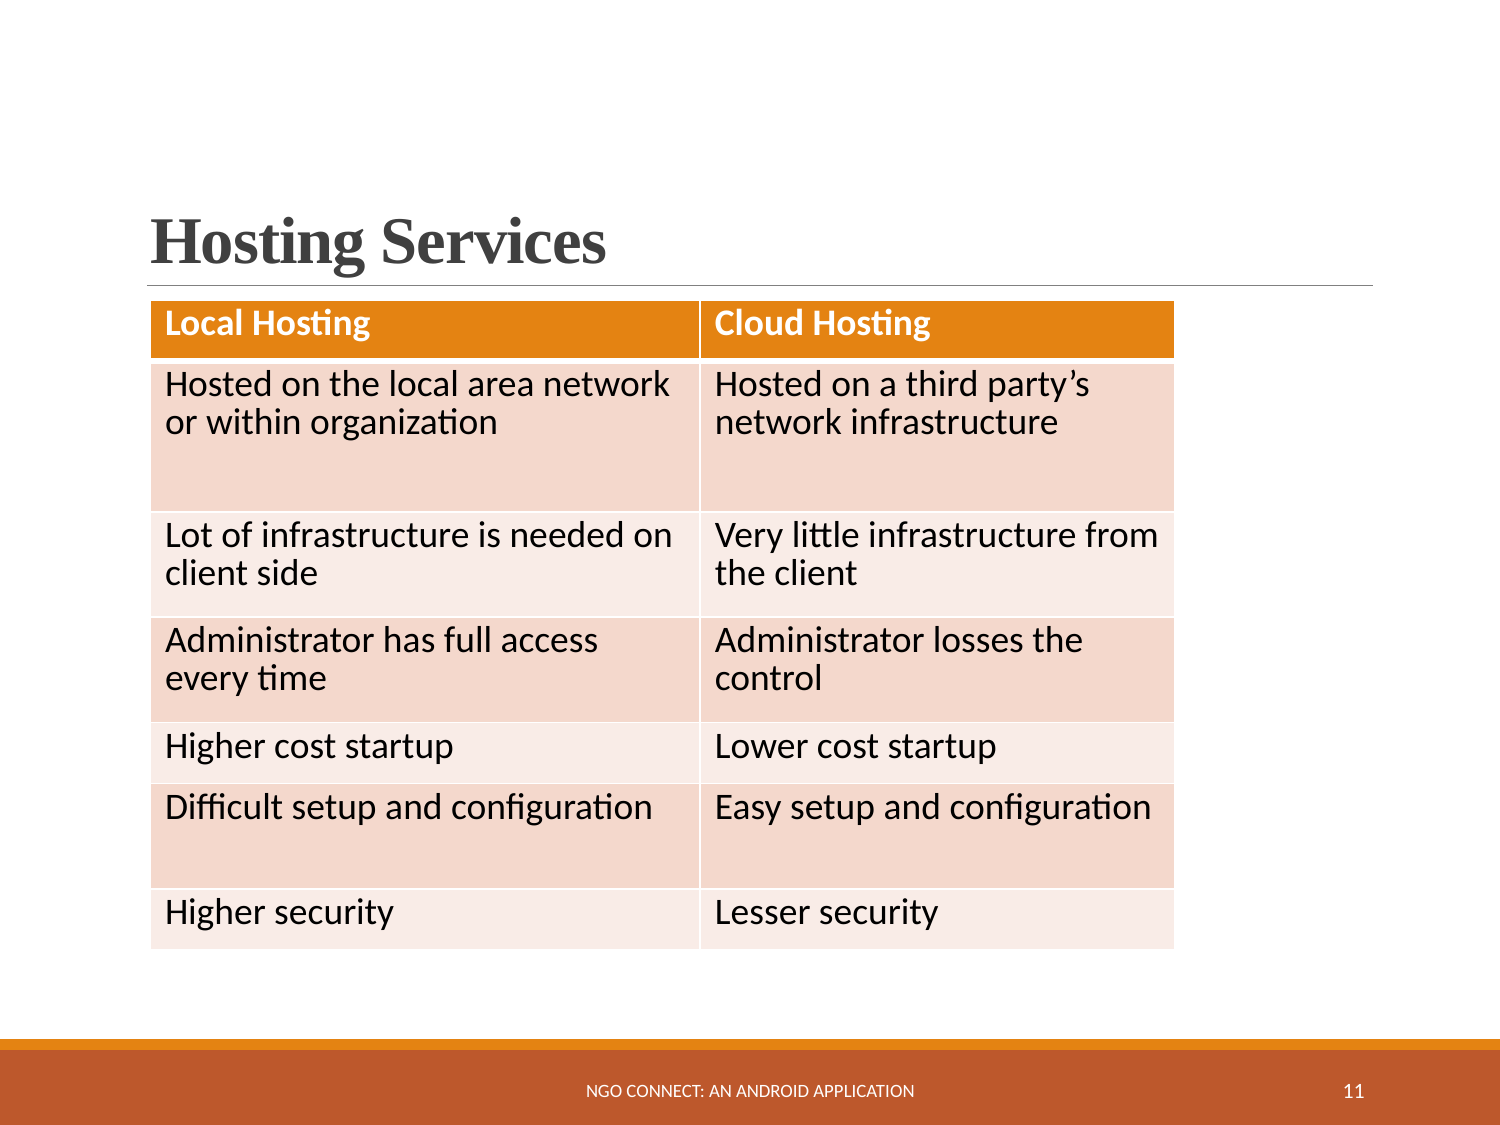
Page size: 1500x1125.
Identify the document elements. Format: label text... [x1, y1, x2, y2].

table_header Cloud Hosting [701, 301, 1174, 358]
table_cell Difficult setup and configuration [151, 784, 699, 888]
table_header Local Hosting [151, 301, 699, 358]
table_cell Lot of infrastructure is needed on client side [151, 513, 699, 616]
table_cell Higher cost startup [151, 723, 699, 783]
table_cell Higher security [151, 890, 699, 949]
table_cell Lesser security [701, 890, 1174, 949]
title Hosting Services [135, 47, 1373, 285]
table_cell Administrator losses the control [701, 618, 1174, 722]
table_cell Very little infrastructure from the client [701, 513, 1174, 616]
table_cell Hosted on the local area network or within organization [151, 364, 699, 511]
table_cell Administrator has full access every time [151, 618, 699, 722]
table_cell Lower cost startup [701, 723, 1174, 783]
table_cell Easy setup and configuration [701, 784, 1174, 888]
slide_number 11 [1218, 1059, 1380, 1120]
footer NGO Connect: An Android Application [453, 1059, 1047, 1120]
table_cell Hosted on a third party’s network infrastructure [701, 364, 1174, 511]
